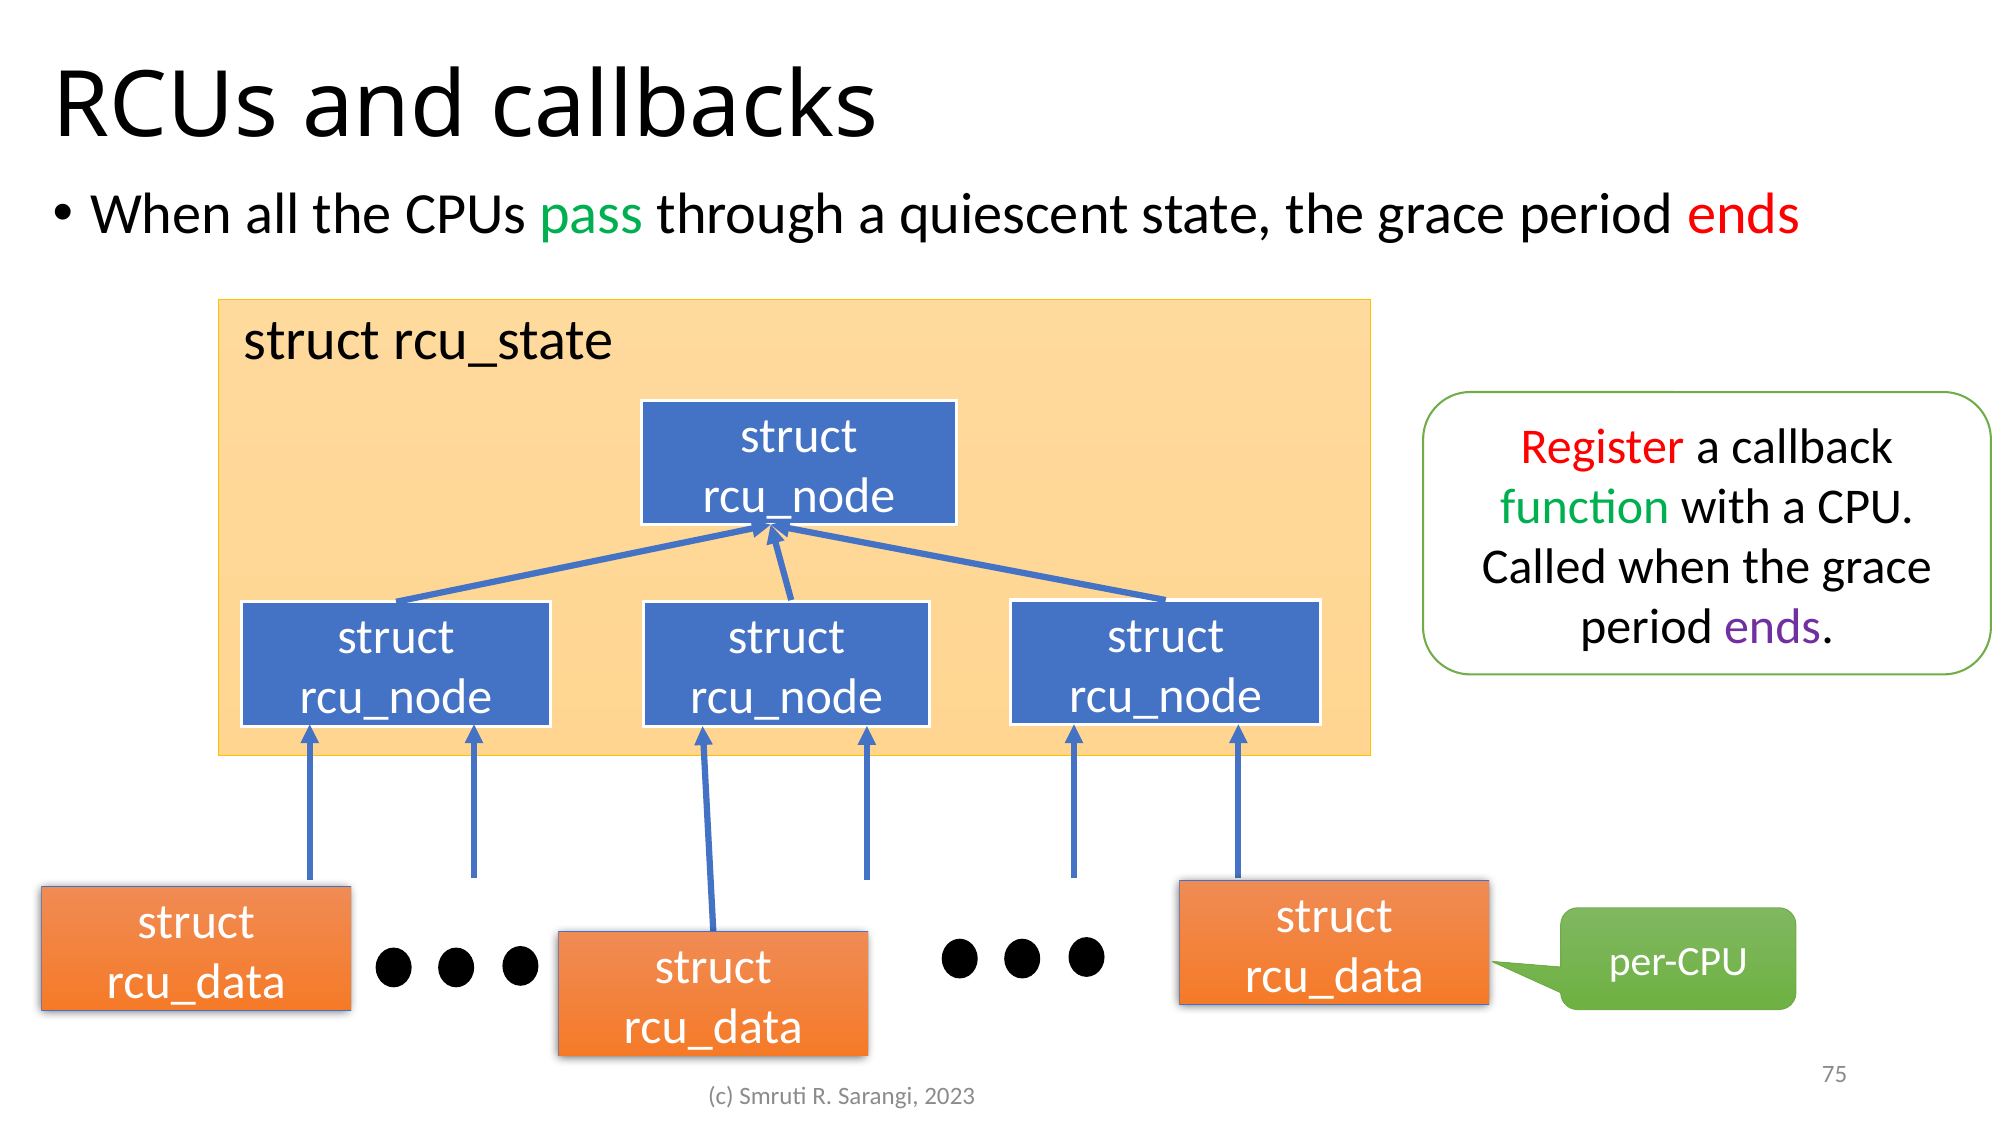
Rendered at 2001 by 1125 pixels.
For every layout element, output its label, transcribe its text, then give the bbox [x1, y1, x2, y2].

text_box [770, 524, 1166, 601]
text_box struct rcu_state [228, 293, 629, 379]
list When all the CPUs pass through a quiescent state, the grace period ends [37, 175, 1892, 327]
footer (c) Smruti R. Sarangi, 2023 [504, 1065, 1180, 1125]
text_box [438, 947, 475, 988]
text_box struct rcu_data [558, 931, 869, 1056]
text_box struct rcu_node [240, 600, 552, 728]
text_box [702, 726, 714, 932]
text_box struct rcu_node [640, 399, 958, 524]
text_box per-CPU [1491, 907, 1797, 1011]
text_box [502, 946, 539, 986]
text_box struct rcu_node [642, 601, 931, 728]
text_box [218, 299, 1371, 756]
text_box [375, 947, 412, 988]
text_box Register a callback function with a CPU. Called when the grace period ends. [1422, 390, 1992, 676]
text_box [941, 938, 978, 979]
text_box struct rcu_data [1179, 880, 1490, 1005]
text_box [396, 524, 771, 602]
text_box [1004, 938, 1041, 979]
slide_number 75 [1412, 1042, 1863, 1103]
title RCUs and callbacks [37, 0, 1763, 175]
text_box [1068, 937, 1105, 977]
text_box struct rcu_data [41, 886, 352, 1011]
text_box struct rcu_node [1009, 598, 1322, 726]
